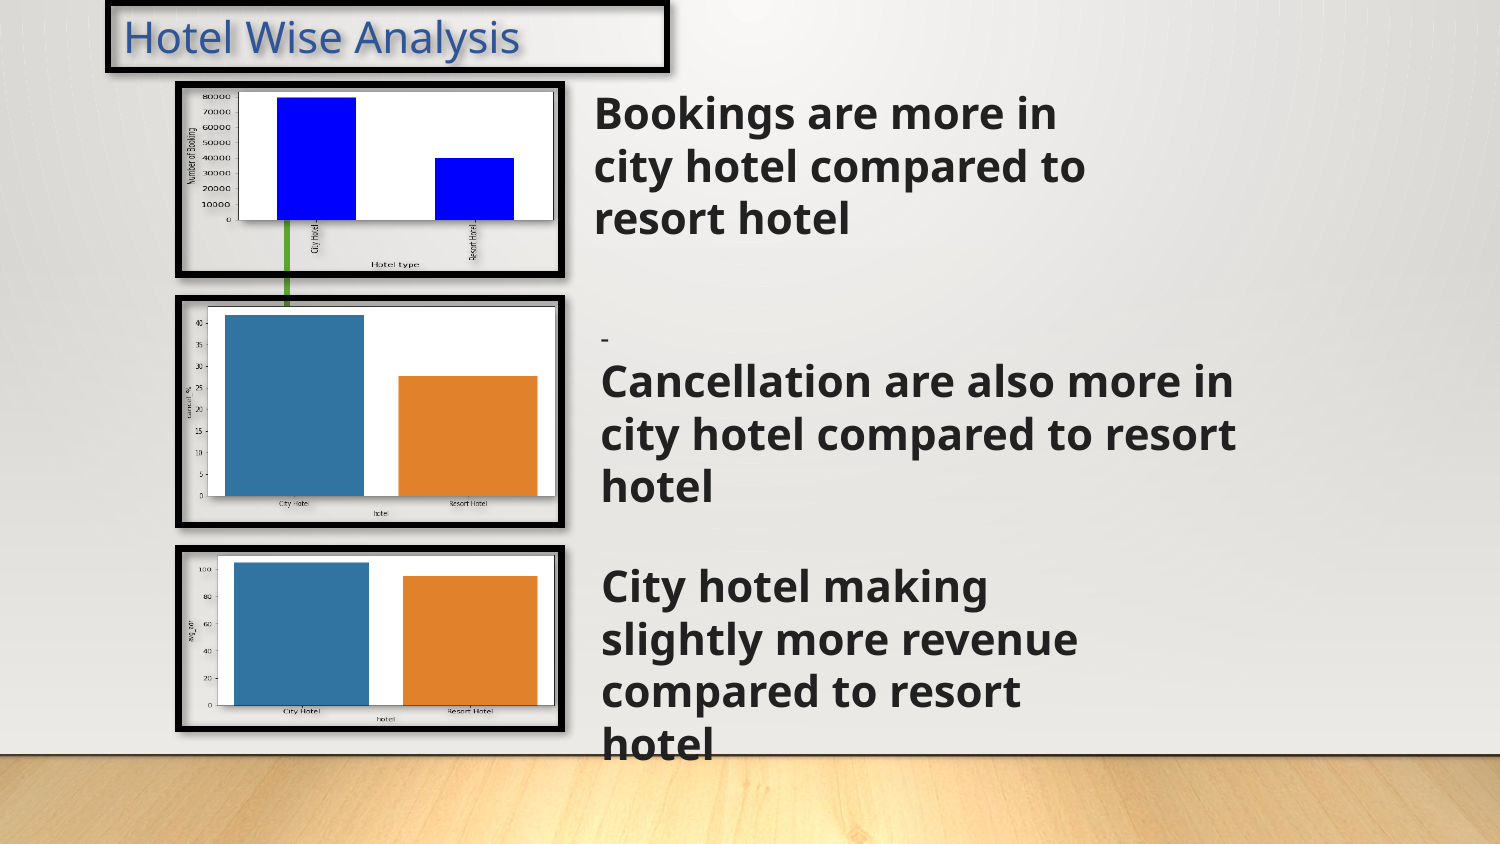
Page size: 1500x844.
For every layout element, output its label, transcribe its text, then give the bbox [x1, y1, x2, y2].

text_box City hotel making slightly more revenue compared to resort hotel [586, 551, 1122, 777]
picture [181, 87, 559, 272]
picture [0, 754, 1500, 844]
text_box Bookings are more in city hotel compared to resort hotel [578, 78, 1165, 251]
text_box Hotel Wise Analysis [108, 2, 667, 70]
picture [181, 300, 559, 523]
text_box - Cancellation are also more in city hotel compared to resort hotel [585, 312, 1296, 519]
picture [181, 551, 559, 726]
